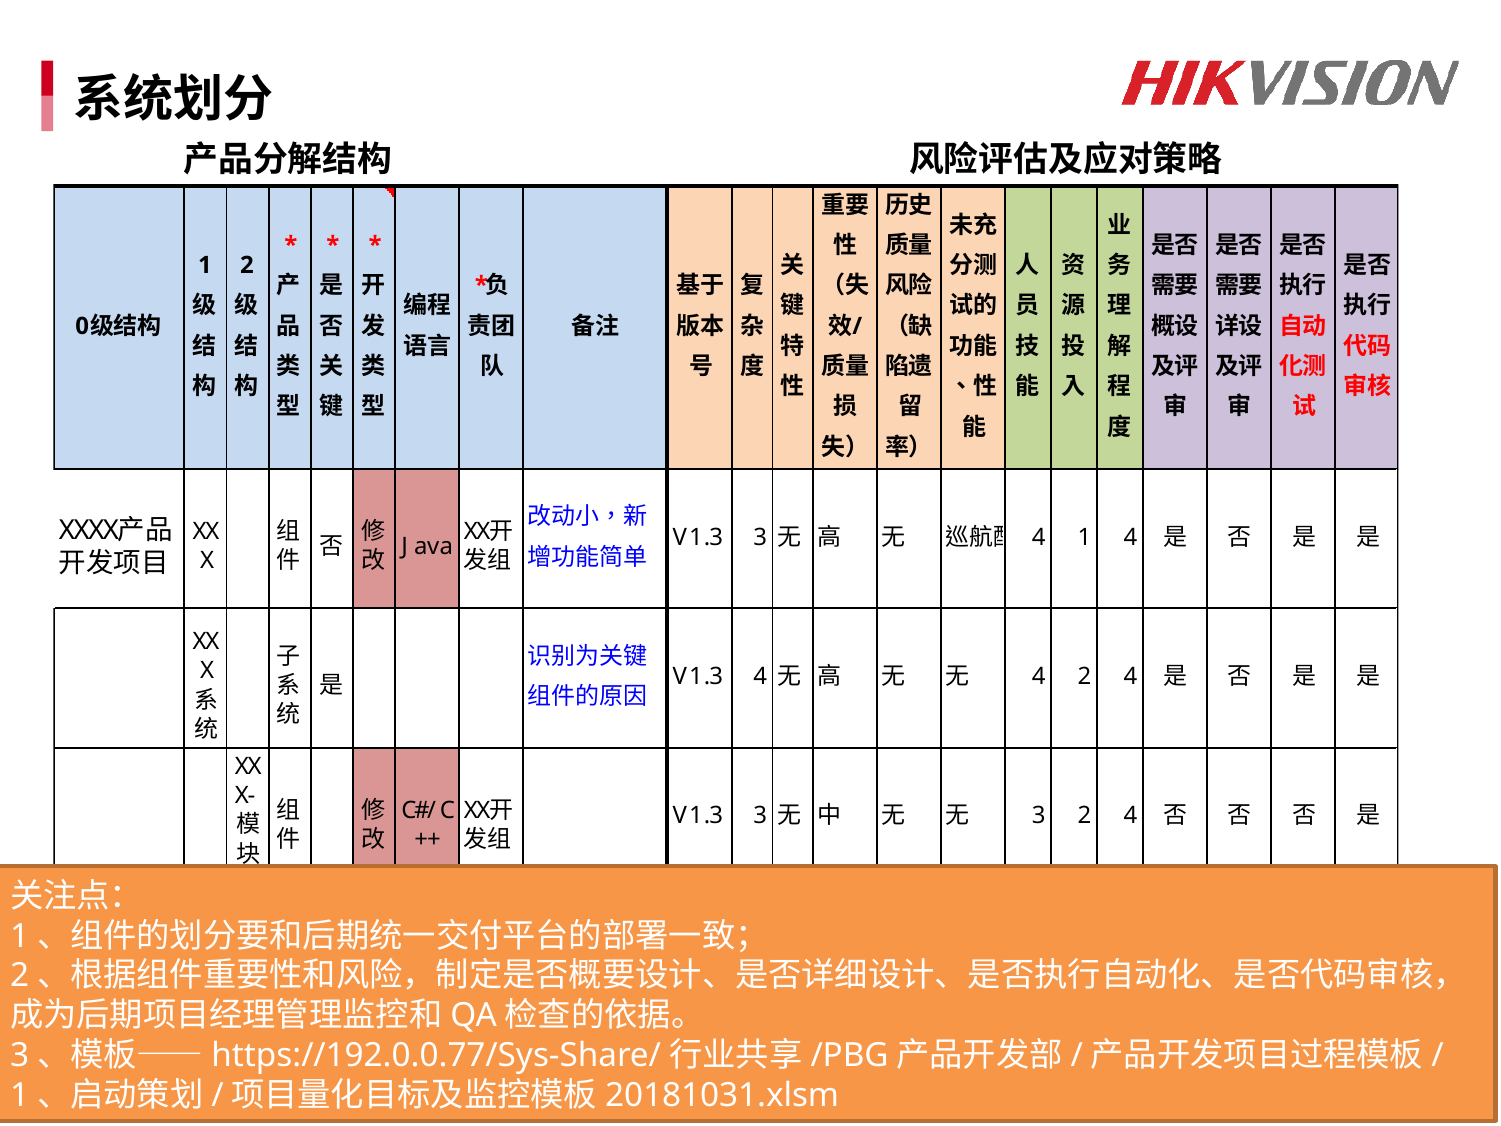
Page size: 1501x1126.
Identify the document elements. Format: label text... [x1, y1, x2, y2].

text_box 关注点： 1、组件的划分要和后期统一交付平台的部署一致； 2、根据组件重要性和风险，制定是否概要设计、是否详细设计、是否执行自动化、是否代码审核，成为后期项目经理管理监控和QA检查的依据。 3、模板——https://192.0.0.77/Sys-Share/行业共享/PBG产品开发部/产品开发项目过程模板/1、启动策划/项目量化目标及监控模板20181031.xlsm [0, 864, 1498, 1123]
title 系统划分 [53, 60, 751, 132]
picture [1121, 60, 1459, 105]
picture [53, 132, 1401, 1028]
